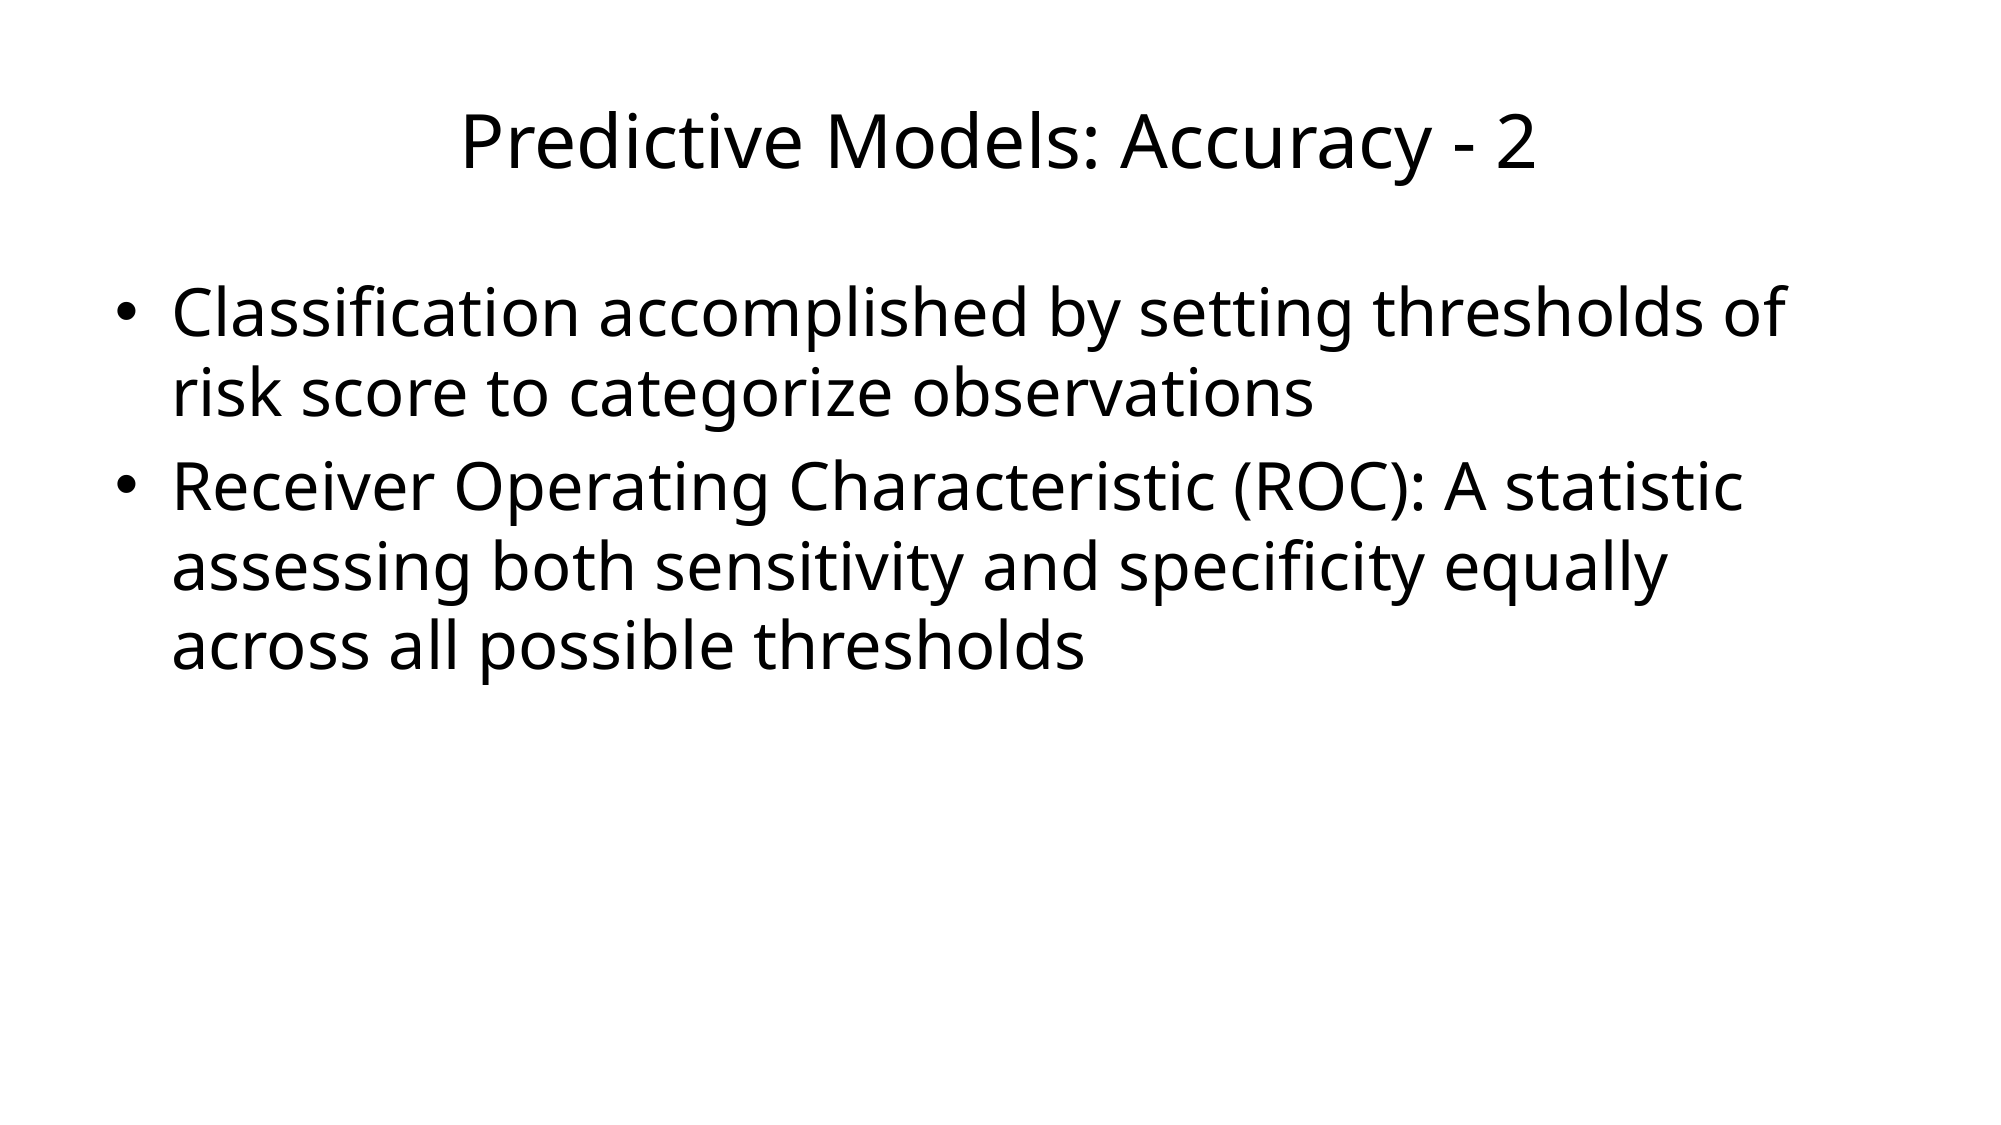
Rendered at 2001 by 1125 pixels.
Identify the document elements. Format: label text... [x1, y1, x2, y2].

list Classification accomplished by setting thresholds of risk score to categorize observations Receiver Operating Characteristic (ROC): A statistic assessing both sensitivity and specificity equally across all possible thresholds [99, 262, 1900, 1013]
title Predictive Models: Accuracy - 2 [99, 45, 1900, 233]
